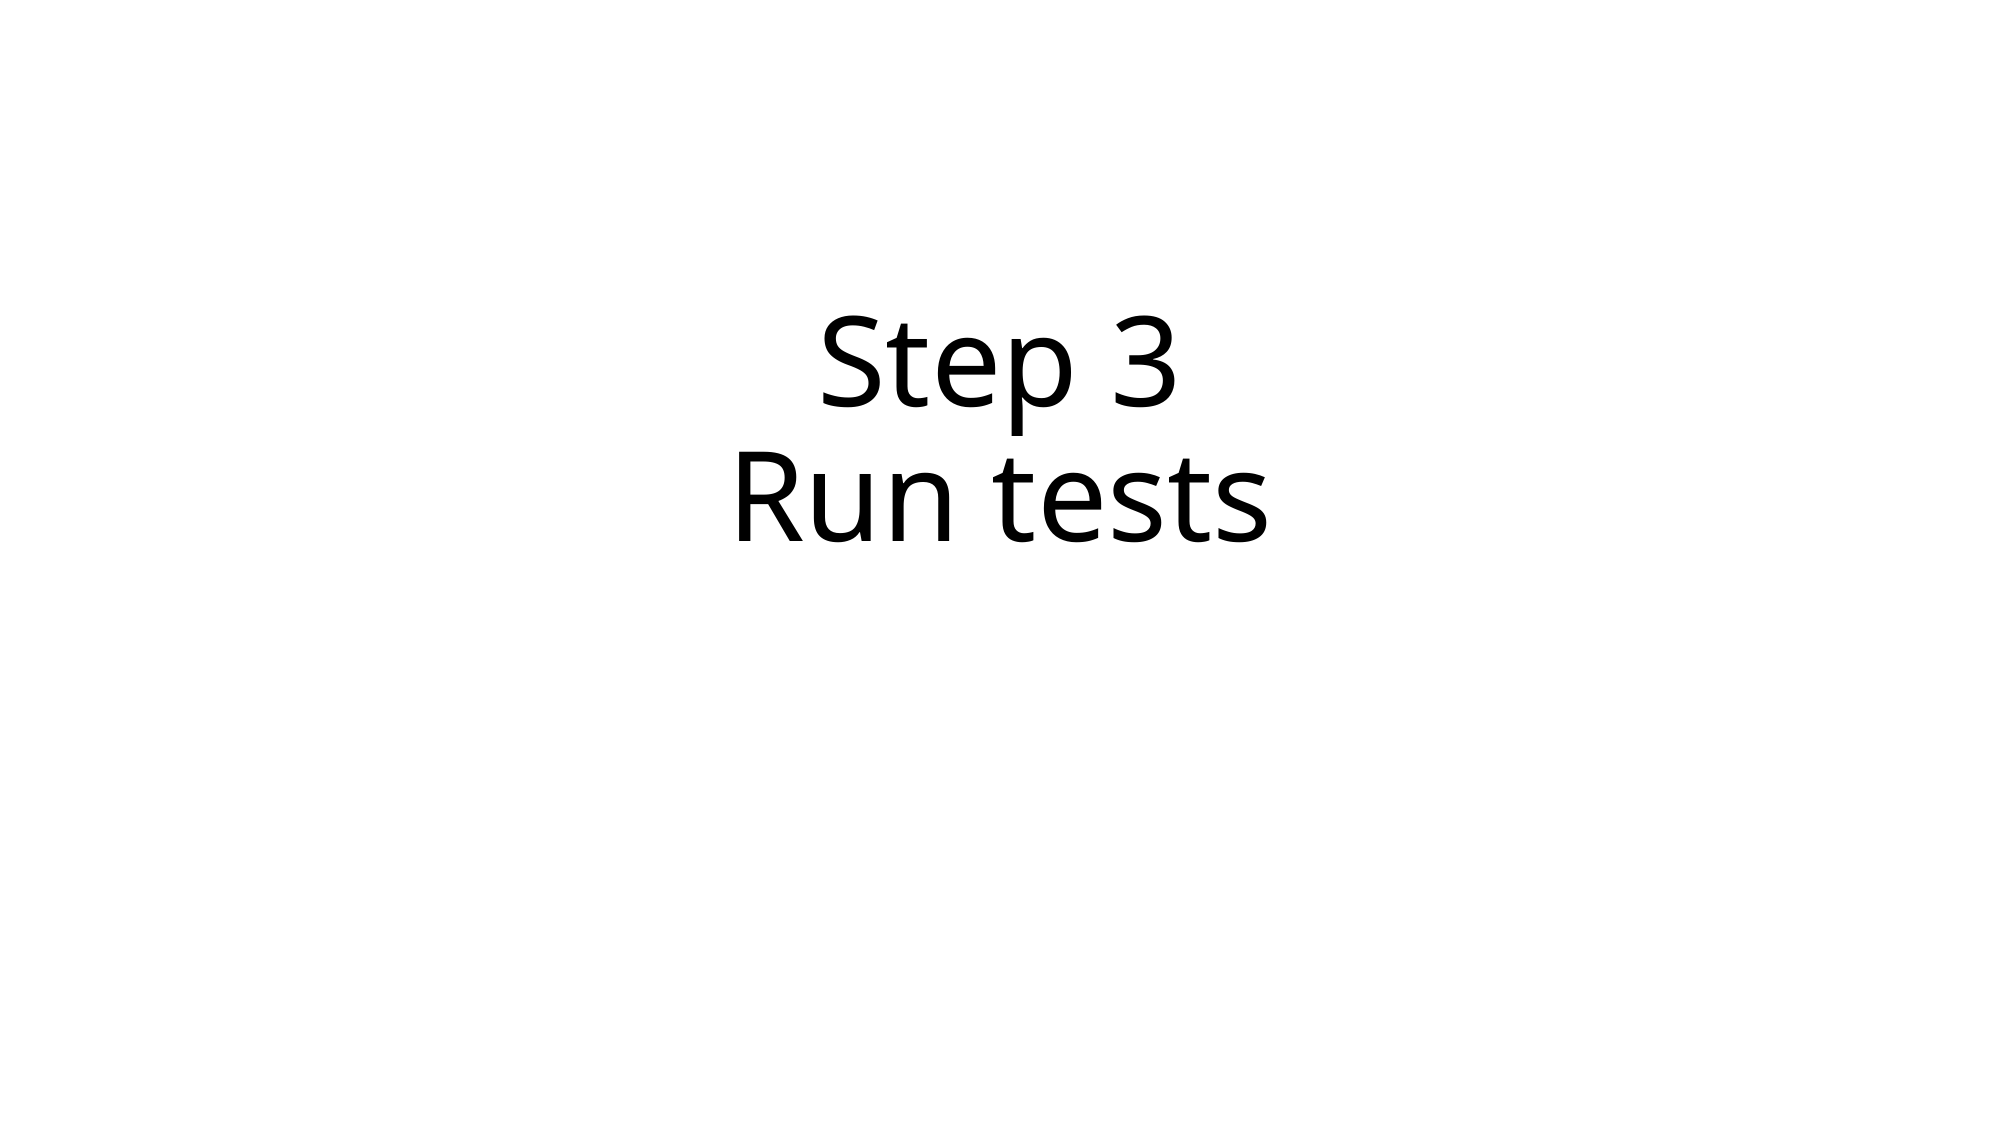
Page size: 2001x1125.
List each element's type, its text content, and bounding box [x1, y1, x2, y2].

title Step 3 Run tests [249, 184, 1750, 576]
